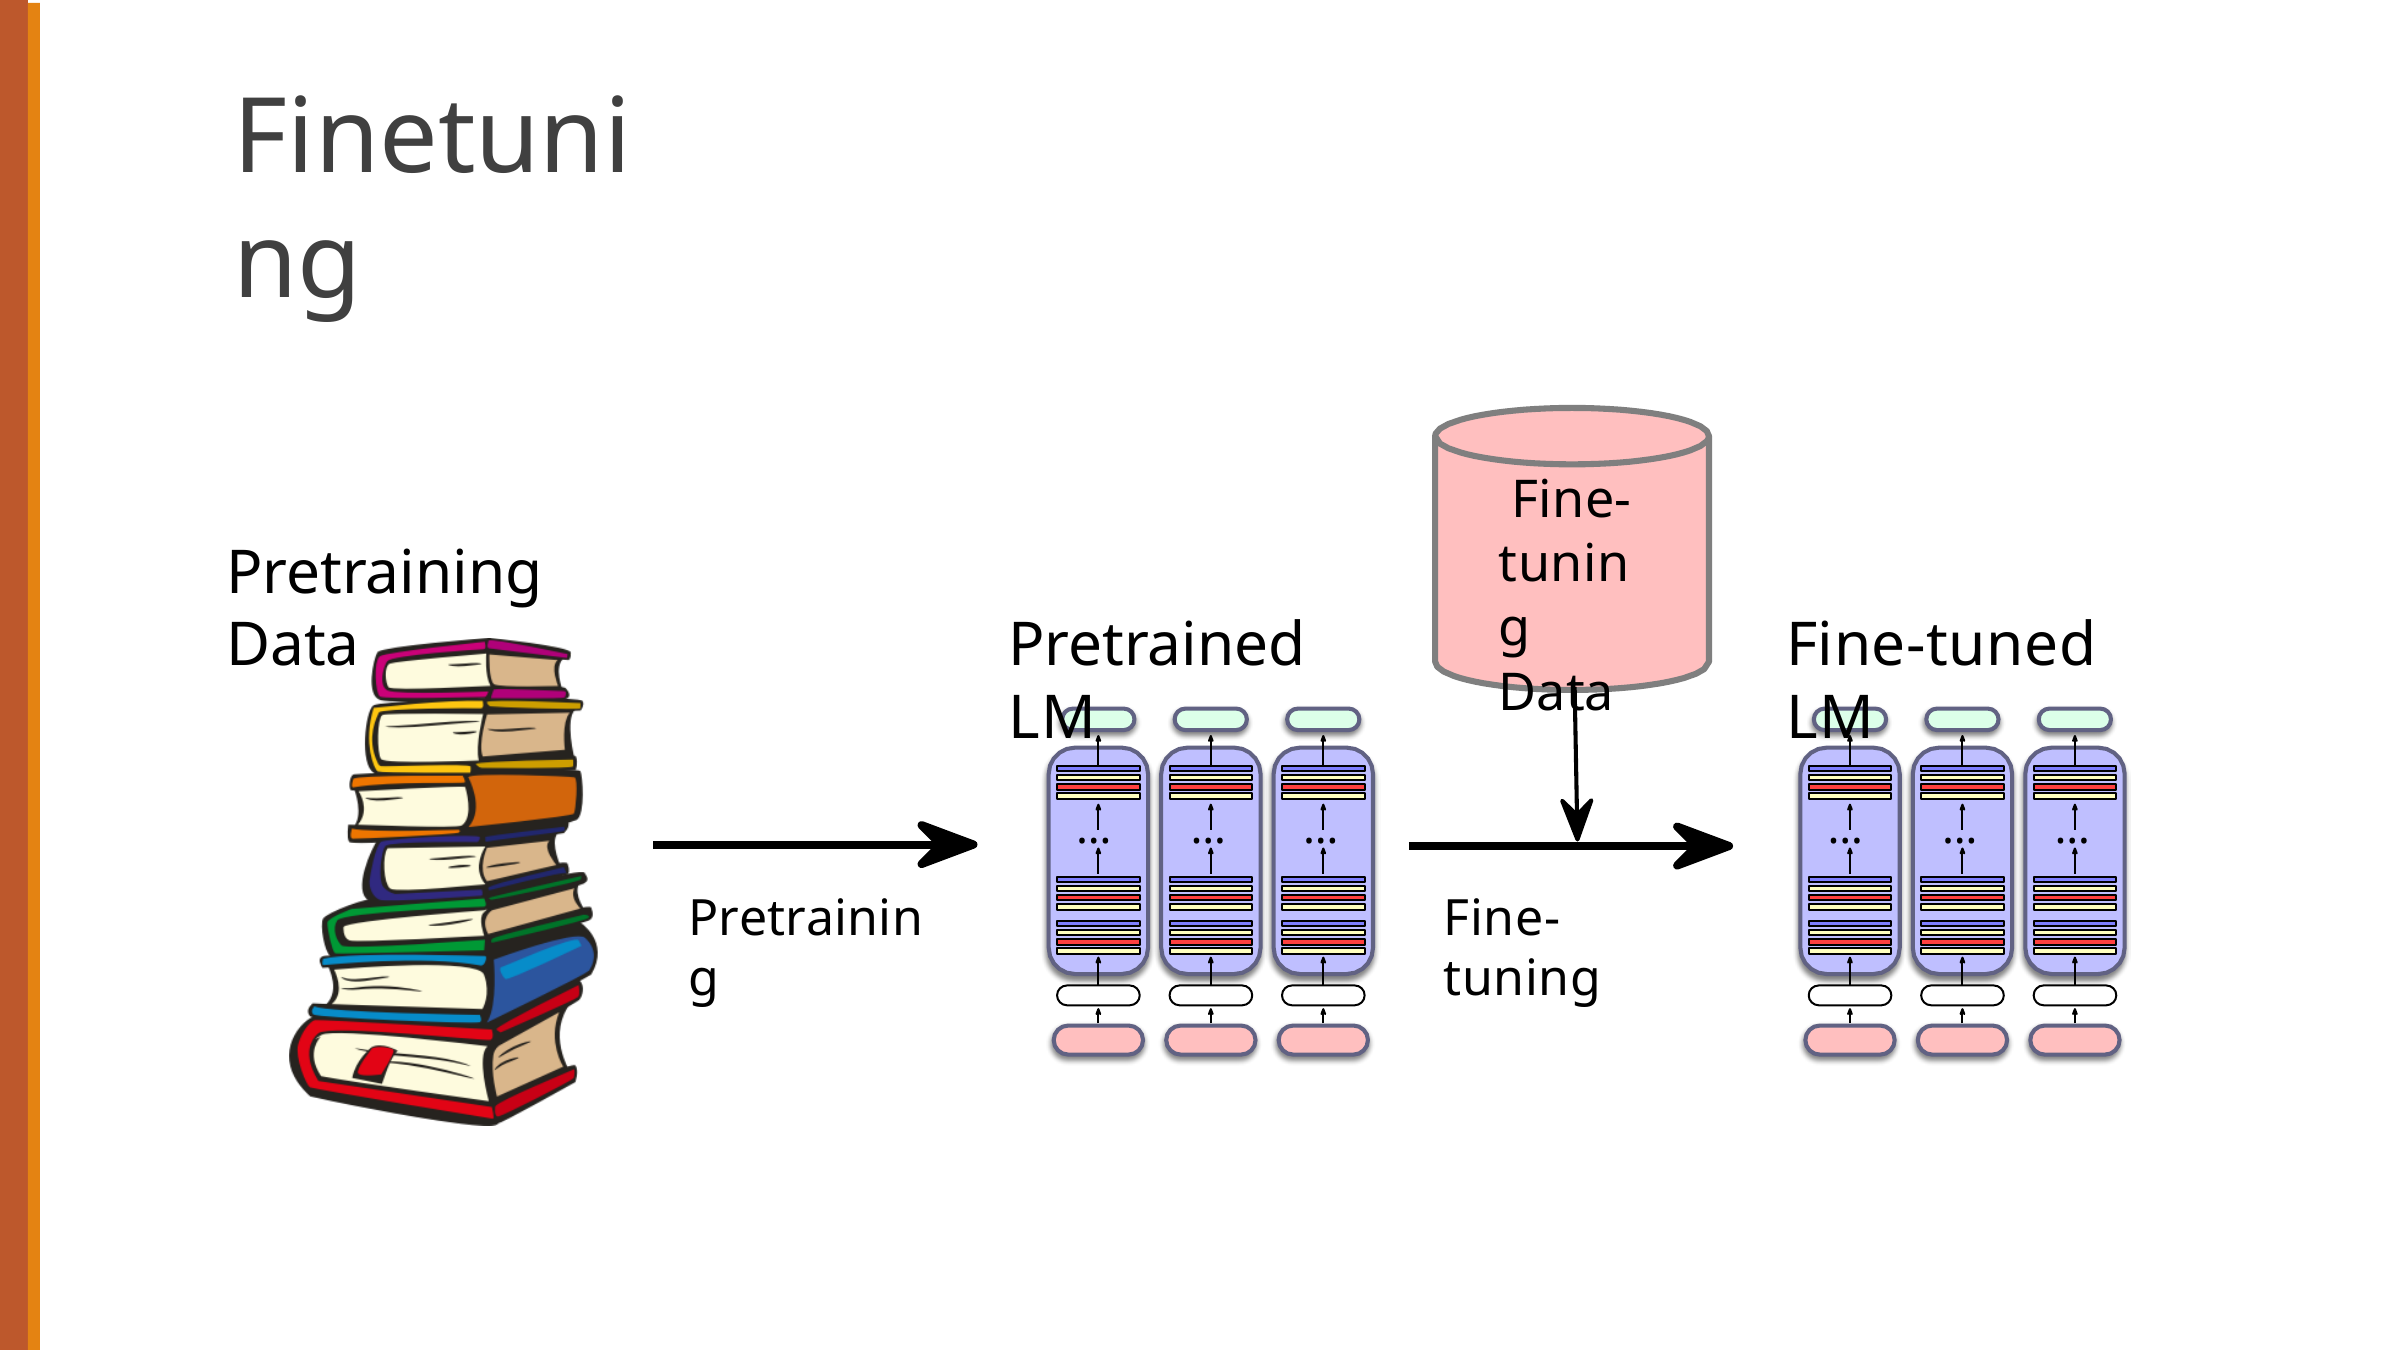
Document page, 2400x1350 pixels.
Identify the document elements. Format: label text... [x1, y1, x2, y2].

title Finetuning [231, 66, 676, 319]
text_box Pretraining Data [224, 530, 666, 678]
text_box Pretrained LM [1006, 602, 1394, 751]
text_box Fine-tuning [1441, 882, 1703, 1006]
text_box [1431, 404, 1713, 683]
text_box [1791, 703, 2132, 1068]
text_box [1320, 734, 1327, 831]
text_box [653, 820, 978, 869]
text_box Pretraining [686, 882, 935, 1006]
picture [288, 637, 599, 1126]
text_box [1408, 684, 1734, 870]
text_box Fine-tuned LM [1783, 602, 2187, 751]
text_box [2071, 734, 2079, 831]
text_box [1039, 703, 1381, 1068]
